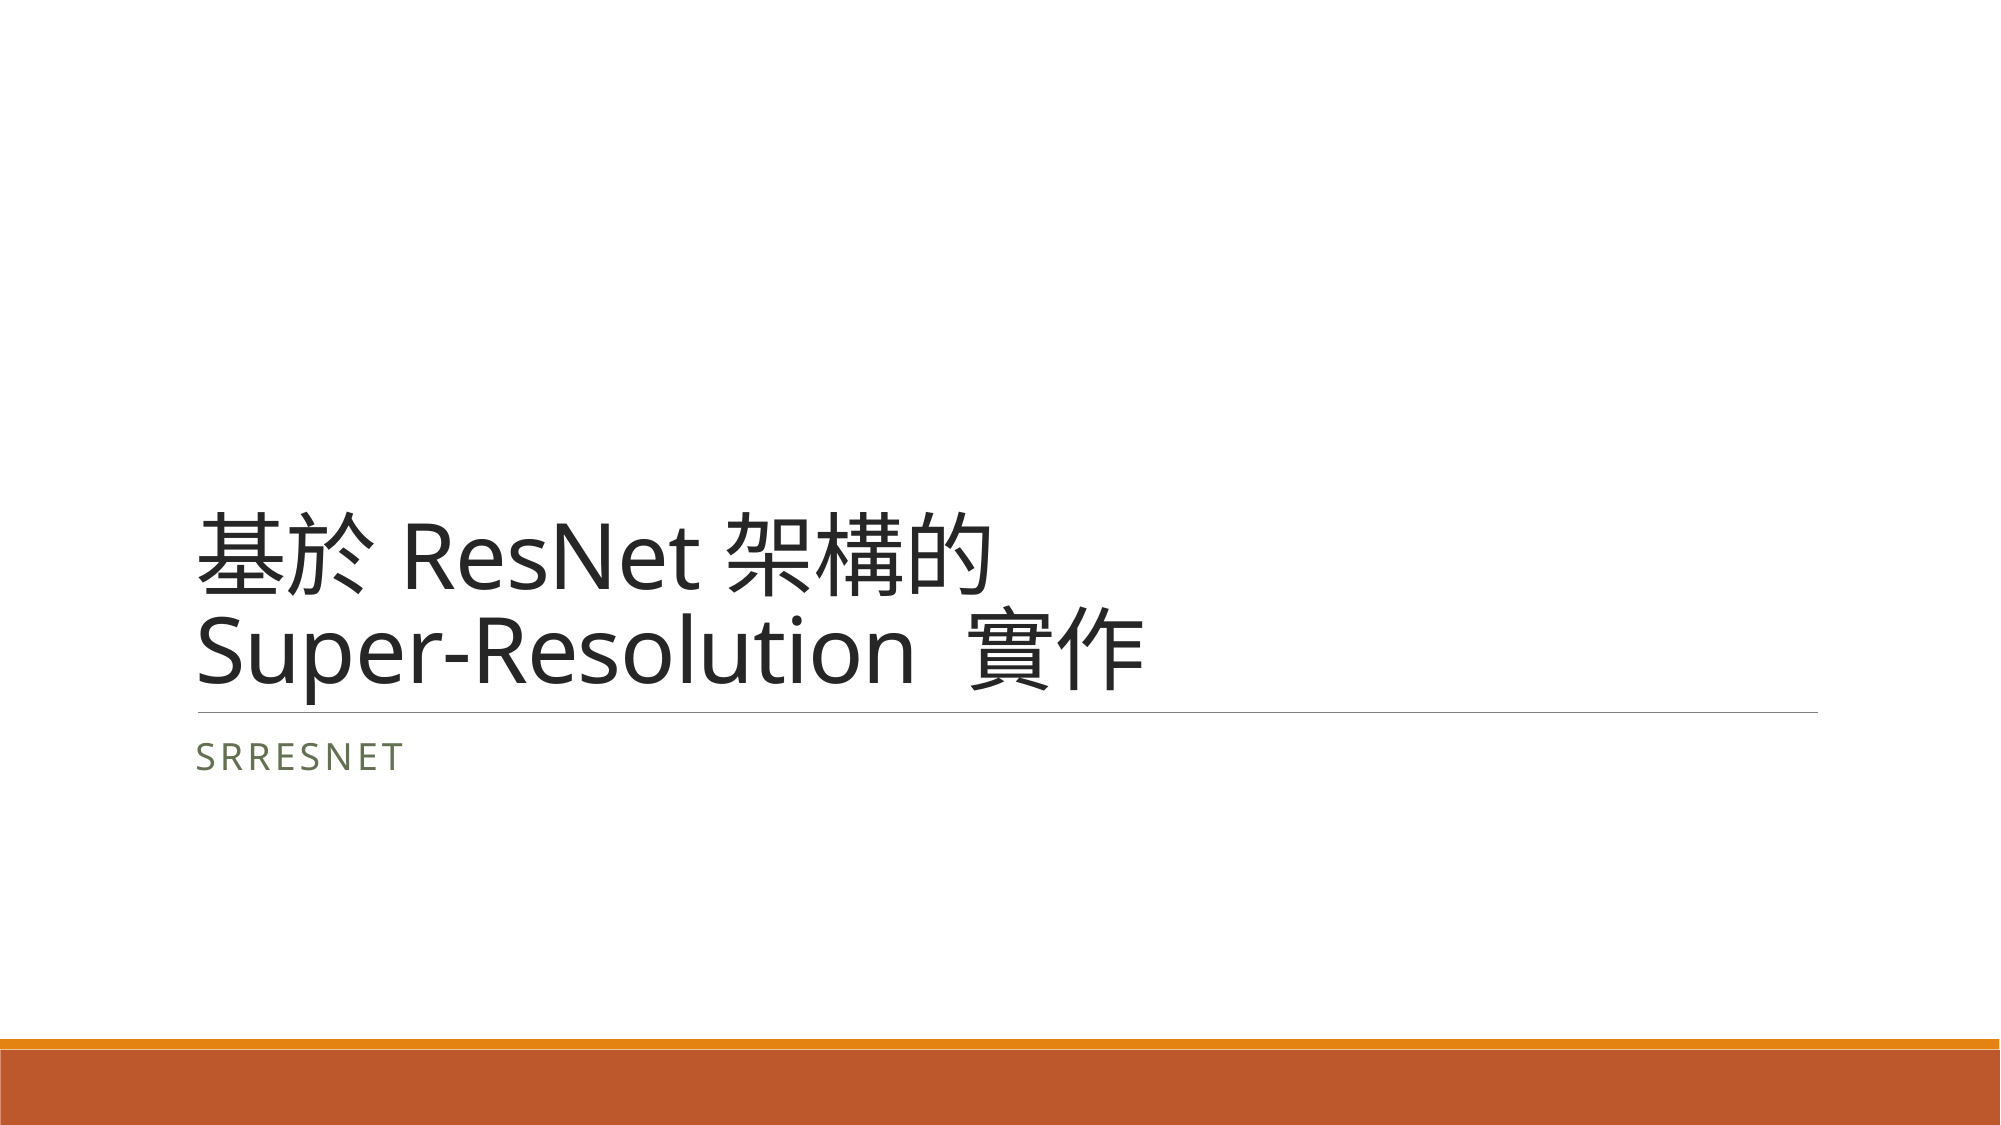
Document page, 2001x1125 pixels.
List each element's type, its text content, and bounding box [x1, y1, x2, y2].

title 基於ResNet架構的 Super-Resolution 實作 [180, 124, 1830, 710]
subtitle SRResNet [180, 730, 1831, 919]
